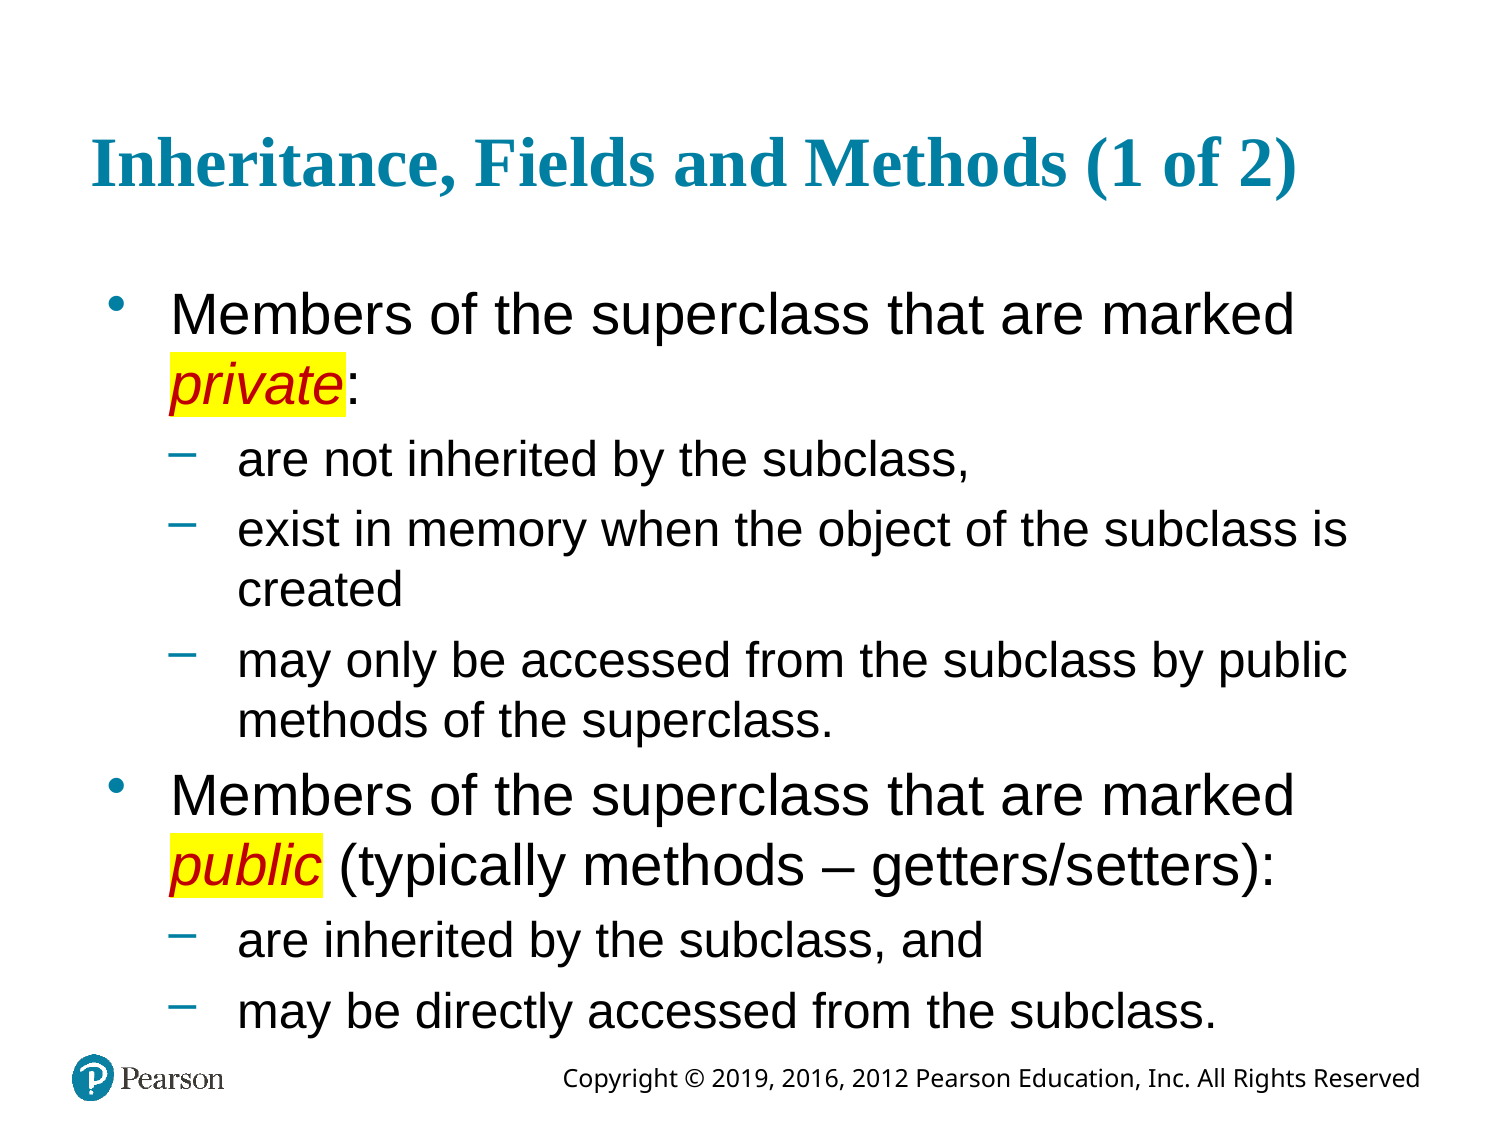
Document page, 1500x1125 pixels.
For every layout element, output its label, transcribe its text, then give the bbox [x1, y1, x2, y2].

title Inheritance, Fields and Methods (1 of 2) [75, 35, 1425, 216]
picture [72, 1088, 82, 1101]
picture [72, 1054, 88, 1070]
picture [99, 1054, 224, 1101]
picture [81, 1063, 106, 1088]
list Members of the superclass that are marked private: are not inherited by the subclass, exist in memory when the object of the subclass is created may only be accessed from the subclass by public methods of the superclass. Members of the superclass that are marked public (typically methods – getters/setters): are inherited by the subclass, and may be directly accessed from the subclass. [75, 260, 1425, 1046]
